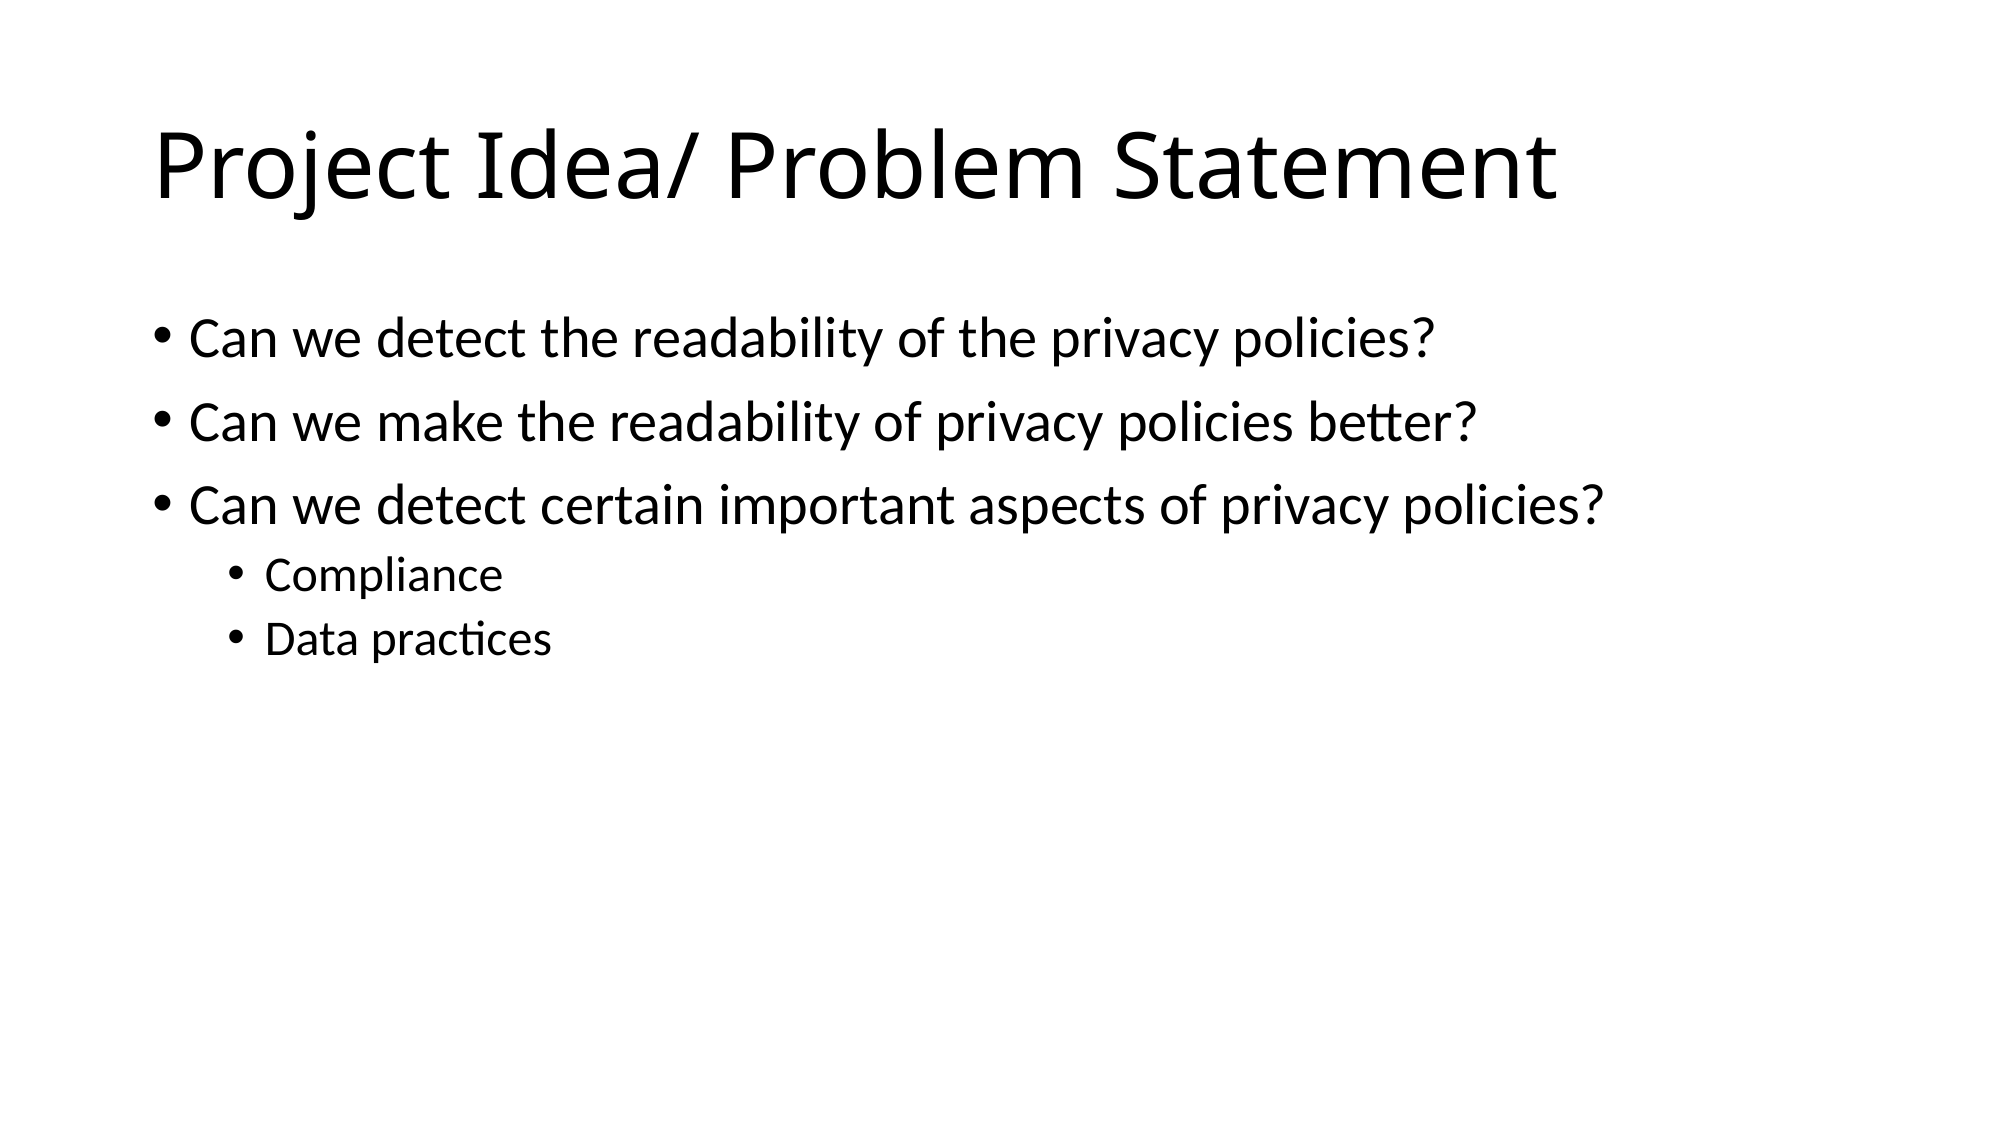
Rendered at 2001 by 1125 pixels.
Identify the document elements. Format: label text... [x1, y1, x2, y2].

title Project Idea/ Problem Statement [137, 59, 1863, 278]
list Can we detect the readability of the privacy policies? Can we make the readability of privacy policies better? Can we detect certain important aspects of privacy policies? Compliance Data practices [137, 299, 1863, 1014]
